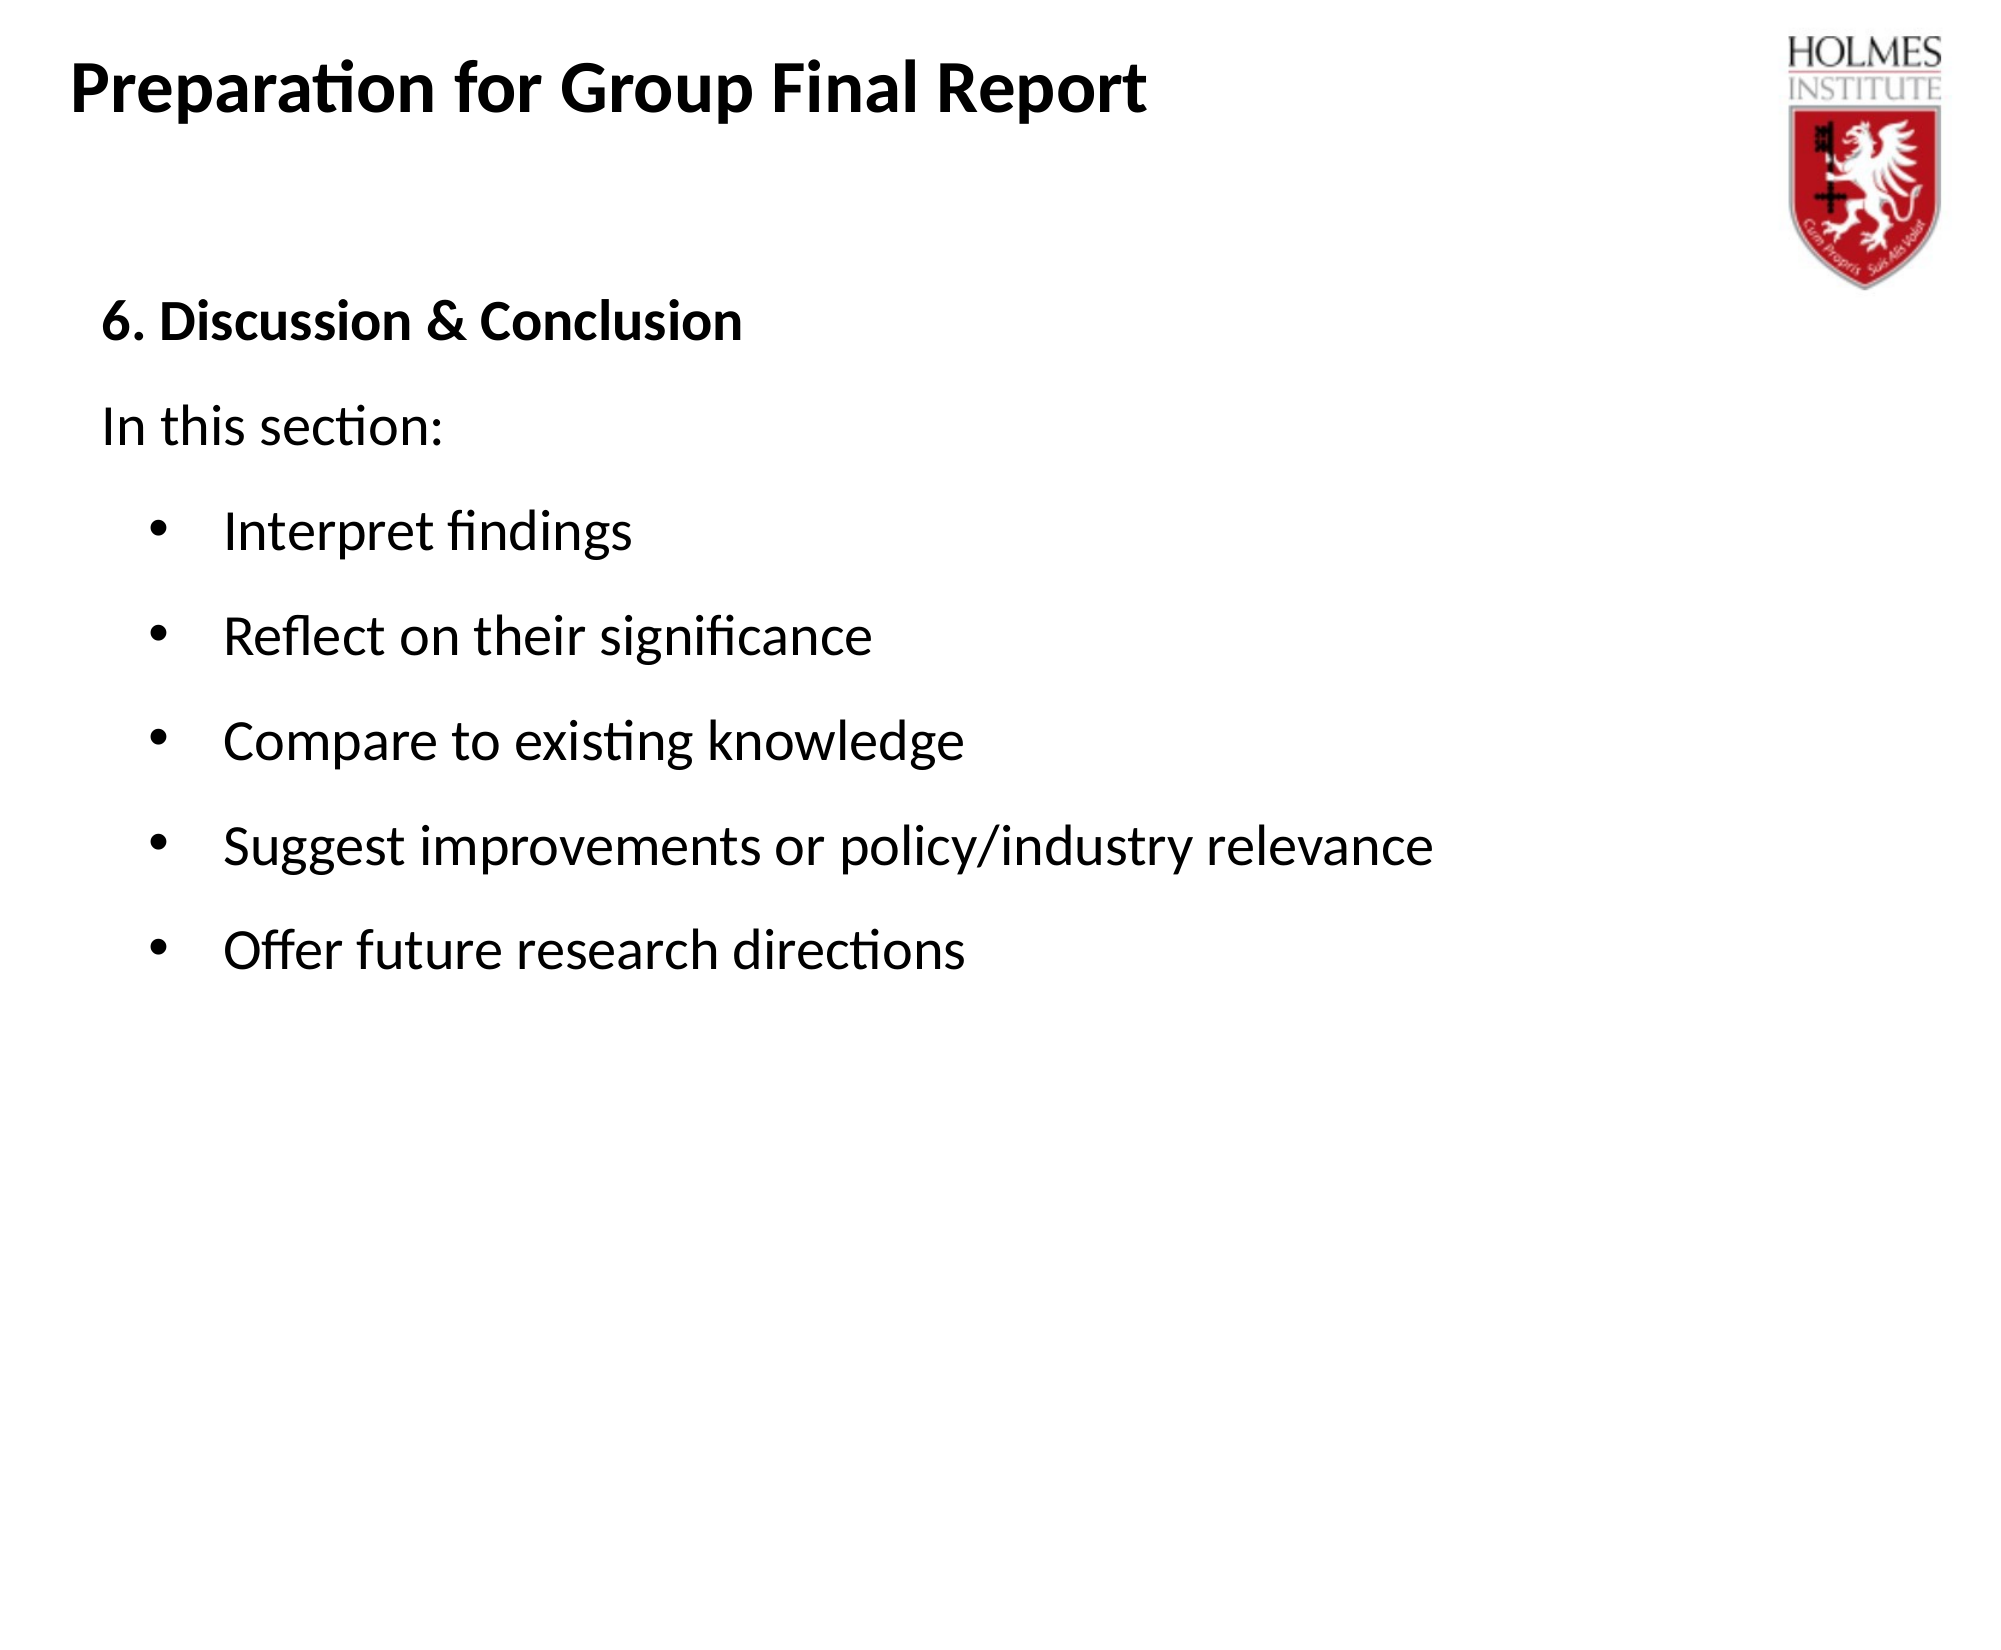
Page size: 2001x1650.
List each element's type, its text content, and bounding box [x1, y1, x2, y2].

text_box Preparation for Group Final Report [31, 35, 1677, 128]
text_box 6. Discussion & Conclusion In this section: Interpret findings Reflect on their significance Compare to existing knowledge Suggest improvements or policy/industry relevance Offer future research directions [87, 239, 1913, 990]
picture [1682, 0, 2000, 313]
